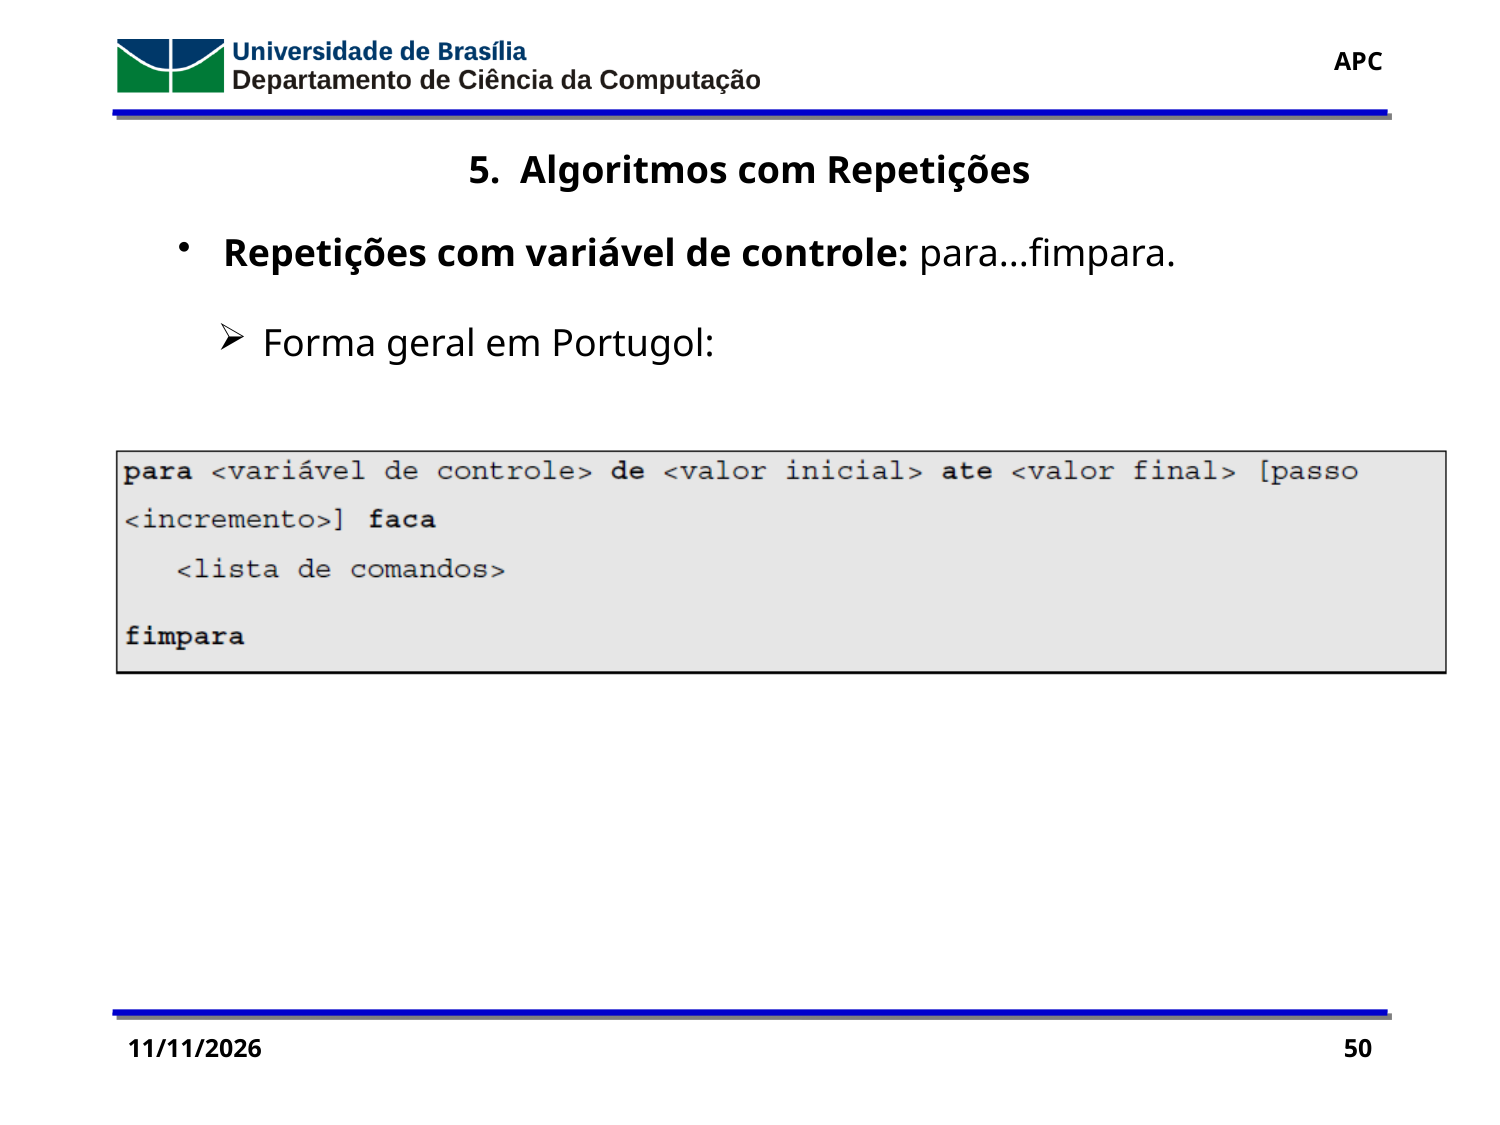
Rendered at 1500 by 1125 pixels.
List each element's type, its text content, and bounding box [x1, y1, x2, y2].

picture [111, 445, 1454, 680]
text_box Repetições com variável de controle: para...fimpara. Forma geral em Portugol: [163, 221, 1301, 371]
text_box 5. Algoritmos com Repetições [112, 138, 1388, 198]
picture [117, 39, 760, 94]
slide_number 50 [1074, 1024, 1388, 1101]
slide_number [112, 1024, 426, 1101]
